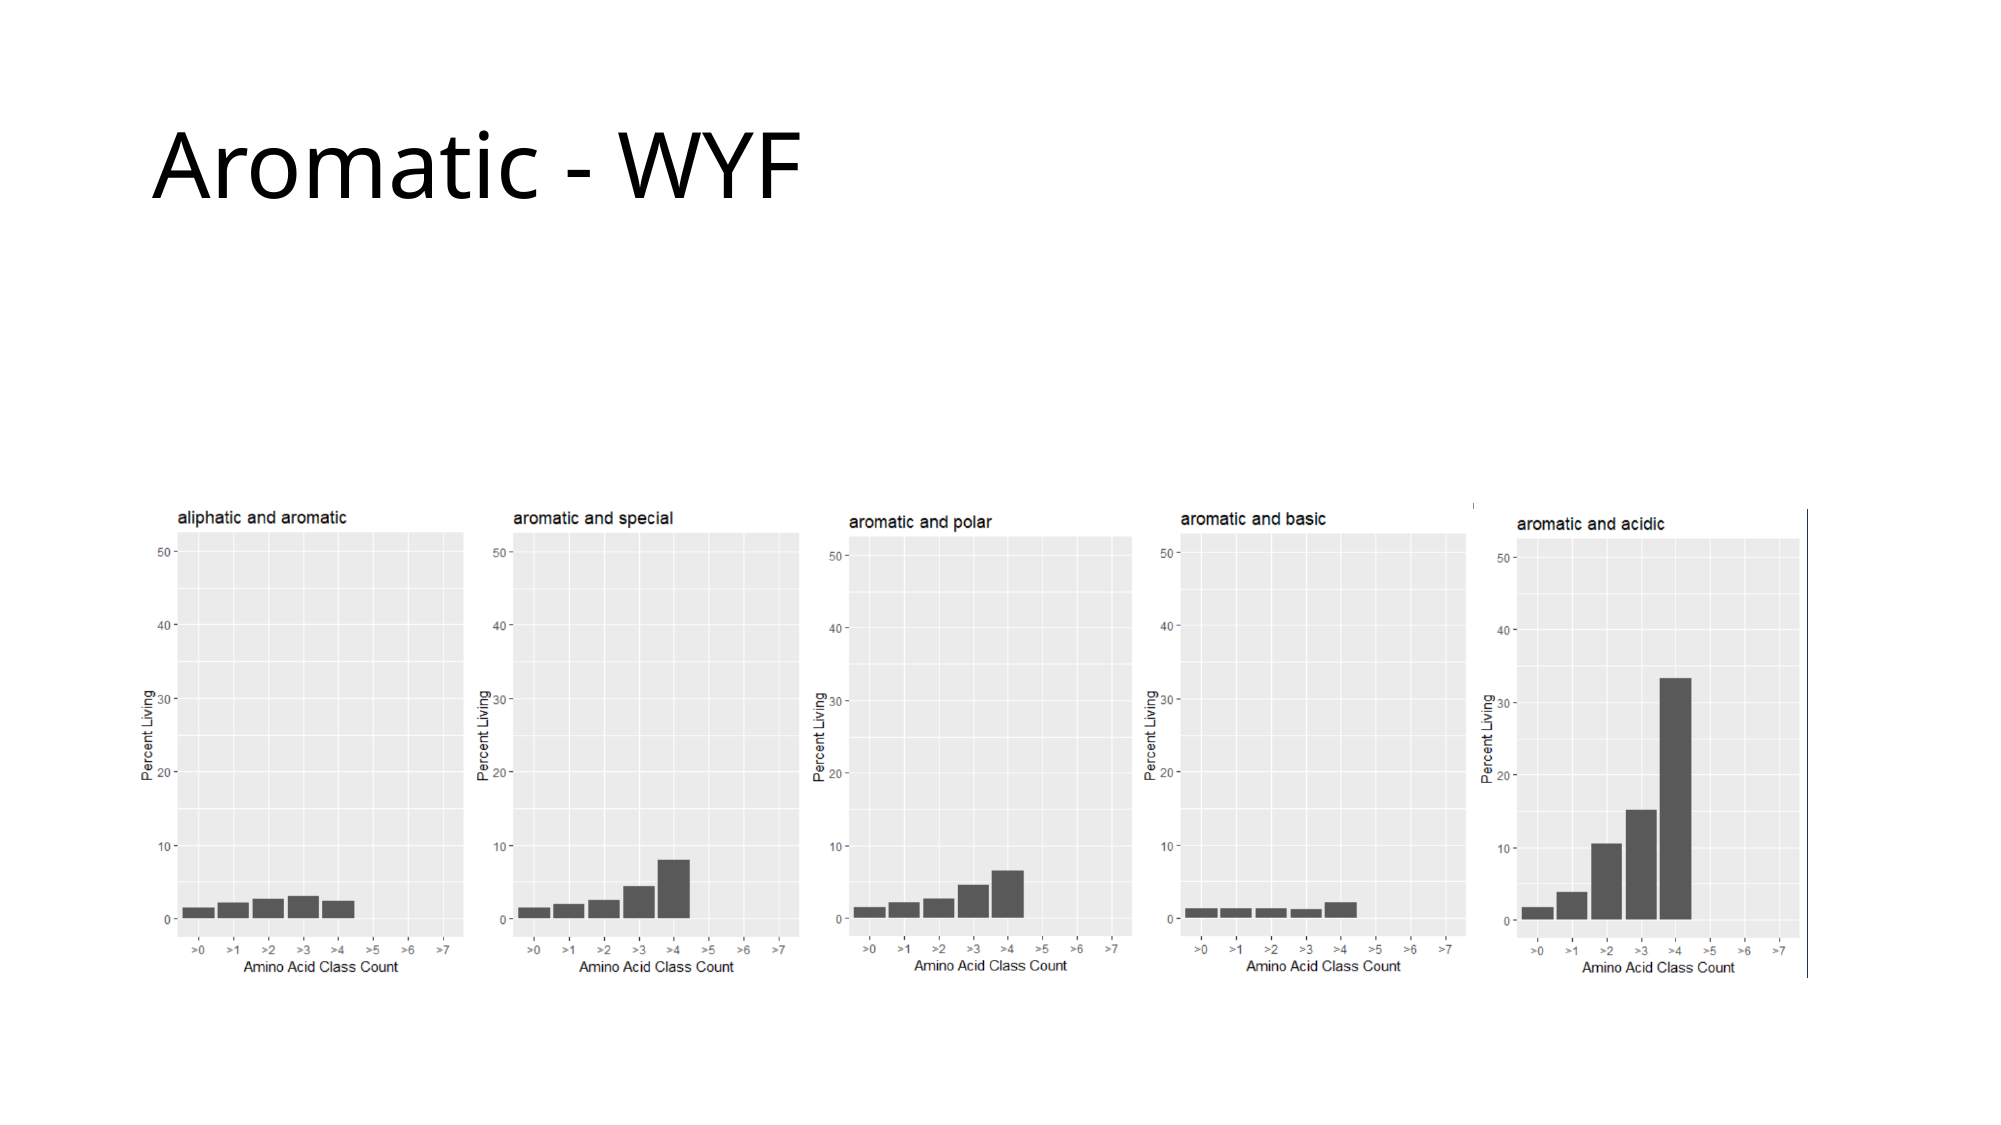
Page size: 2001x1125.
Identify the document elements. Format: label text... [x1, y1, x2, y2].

picture [468, 503, 1808, 978]
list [137, 503, 468, 978]
title Aromatic - WYF [137, 59, 1863, 278]
